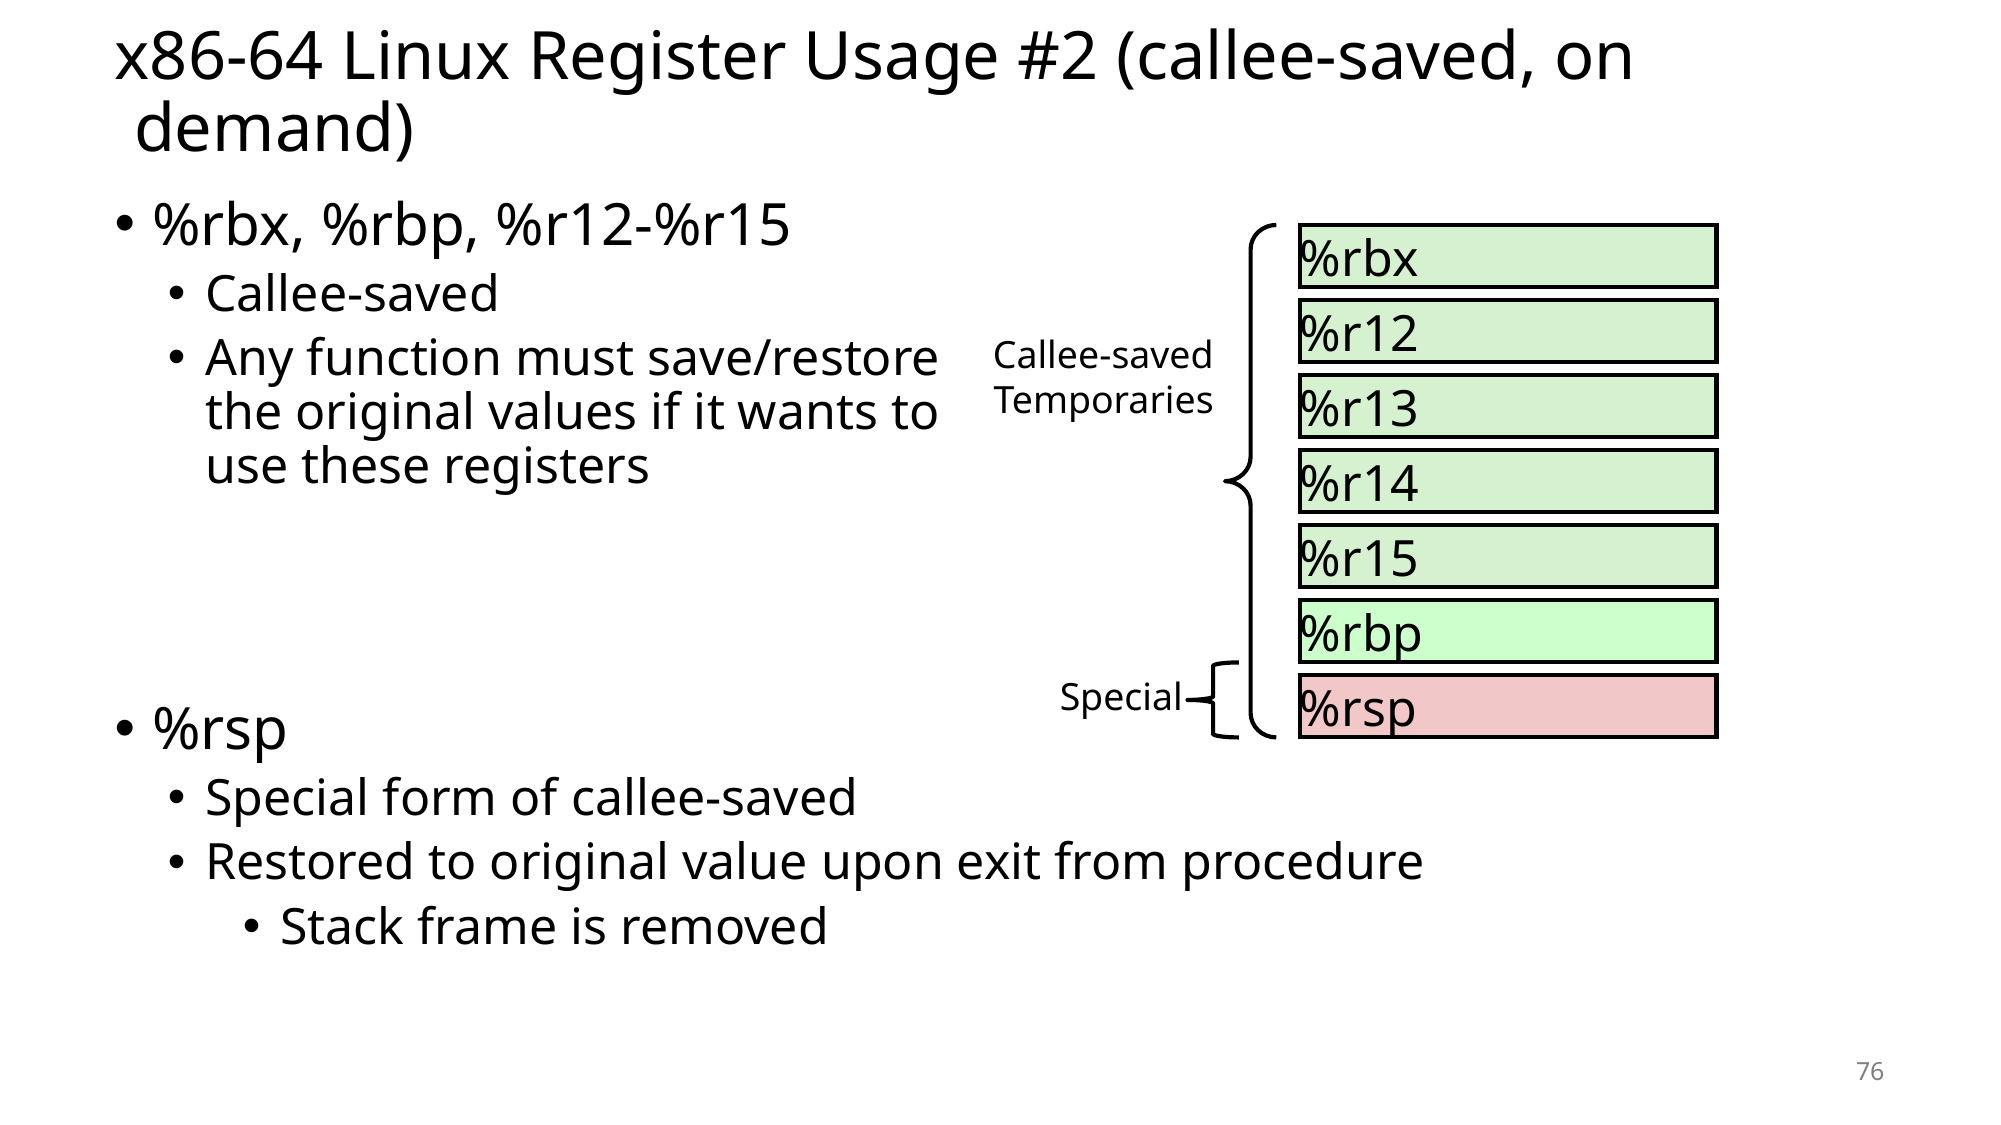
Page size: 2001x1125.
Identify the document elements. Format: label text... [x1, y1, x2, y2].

text_box %r13 [1299, 374, 1717, 438]
text_box %rbx [1299, 224, 1717, 288]
text_box %r12 [1299, 299, 1717, 363]
text_box [1224, 224, 1277, 738]
title x86-64 Linux Register Usage #2 (callee-saved, on demand) [99, 37, 1900, 150]
text_box Callee-saved Temporaries [986, 324, 1221, 428]
text_box %r14 [1299, 449, 1717, 513]
text_box Special [1053, 666, 1190, 725]
slide_number 76 [1749, 1042, 1900, 1103]
text_box [1190, 662, 1239, 738]
list %rbx, %rbp, %r12-%r15 Callee-saved Any function must save/restore the original values if it wants to use these registers %rsp Special form of callee-saved Restored to original value upon exit from procedure Stack frame is removed [99, 187, 1900, 1013]
text_box %rsp [1299, 674, 1717, 738]
text_box %rbp [1299, 599, 1717, 663]
text_box %r15 [1299, 524, 1717, 588]
